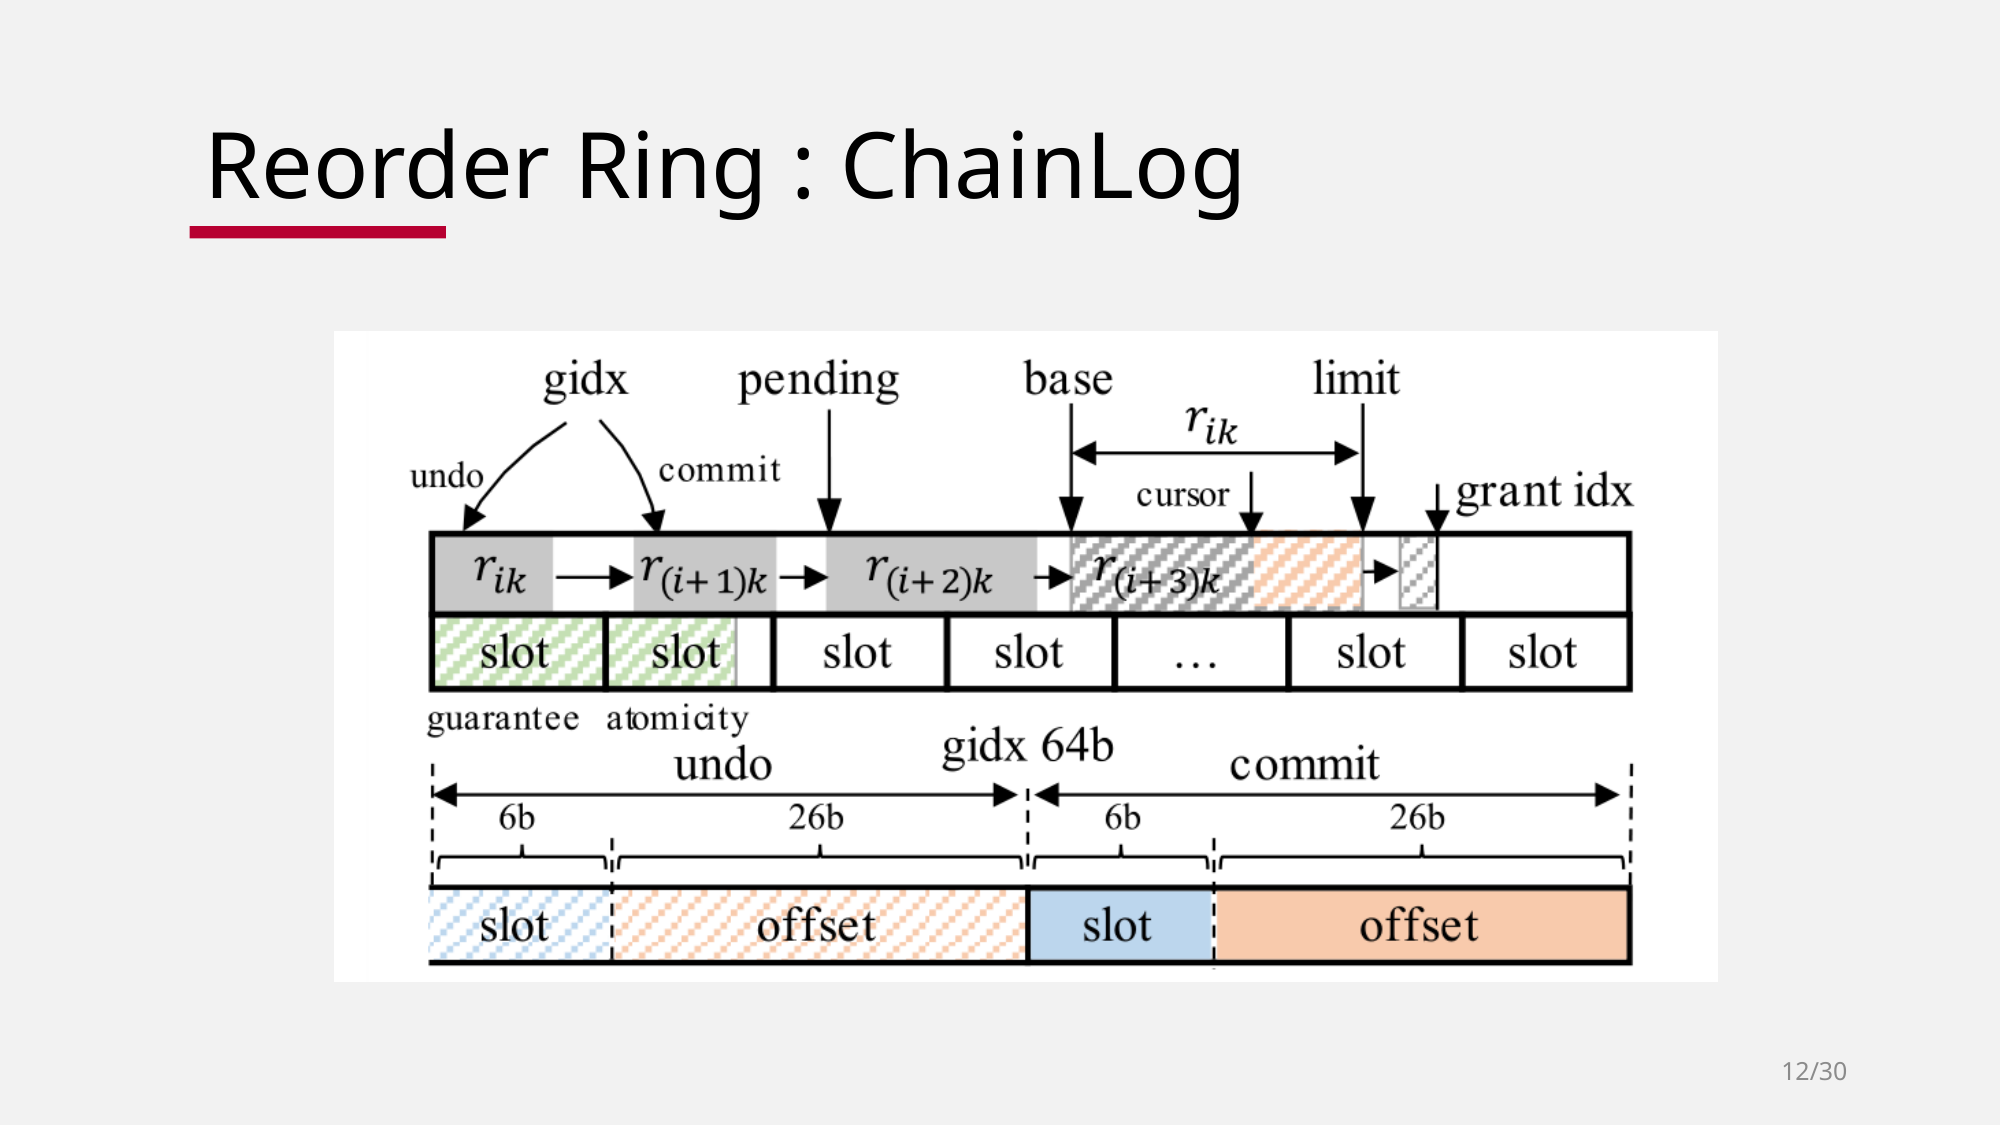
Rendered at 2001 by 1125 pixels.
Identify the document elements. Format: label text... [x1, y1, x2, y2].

picture [334, 331, 1718, 982]
title Reorder Ring : ChainLog [189, 59, 1863, 278]
slide_number 12/30 [1412, 1042, 1863, 1103]
